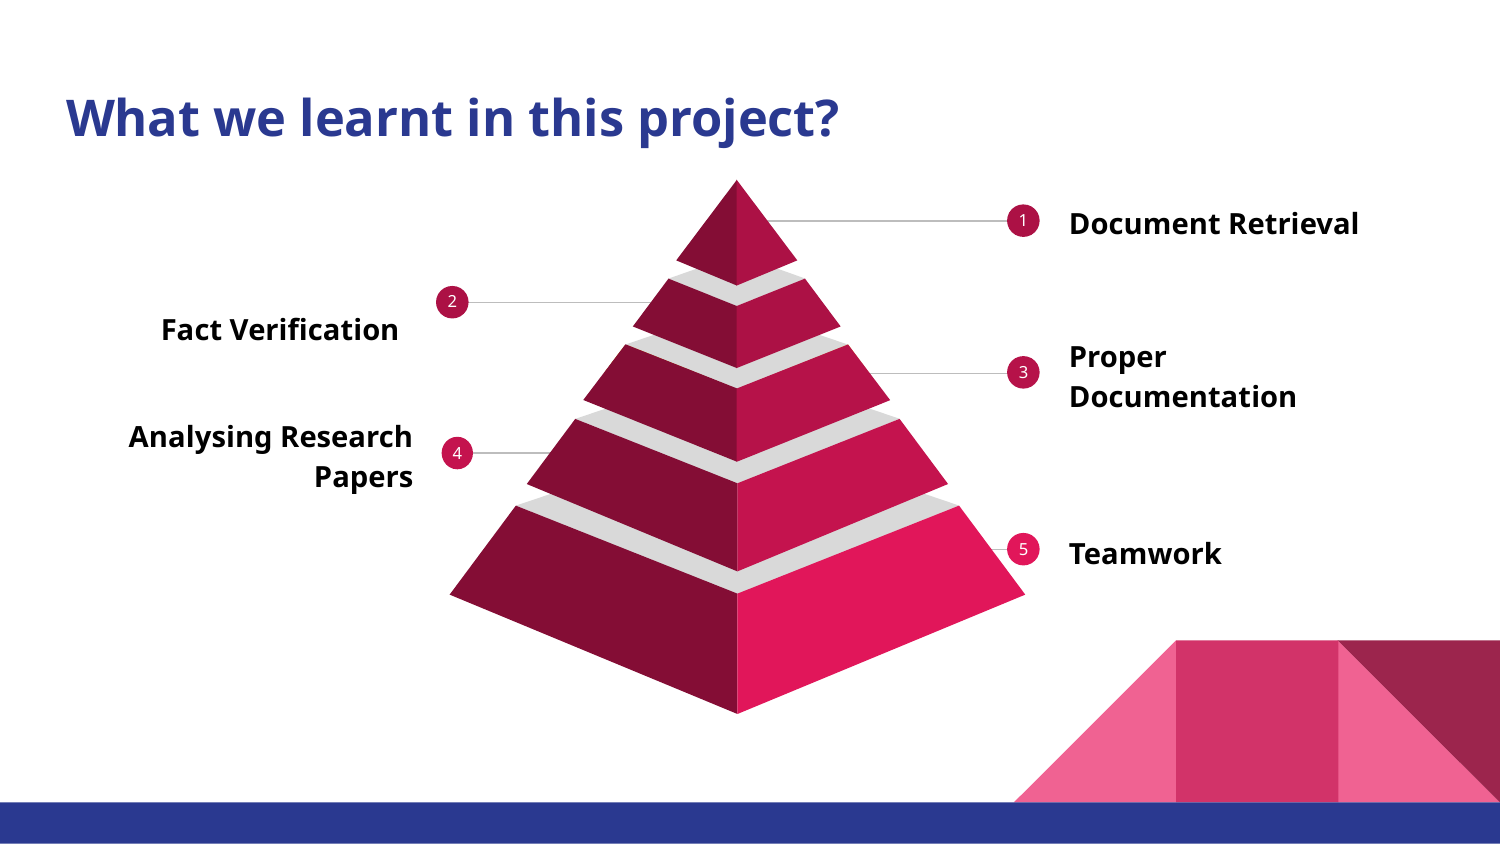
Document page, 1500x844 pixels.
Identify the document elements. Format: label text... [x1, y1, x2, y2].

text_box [1030, 311, 1404, 436]
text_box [30, 391, 444, 515]
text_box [22, 275, 444, 400]
title What we learnt in this project? [51, 67, 1449, 167]
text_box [449, 179, 1026, 715]
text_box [1030, 489, 1404, 613]
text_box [763, 158, 1404, 282]
